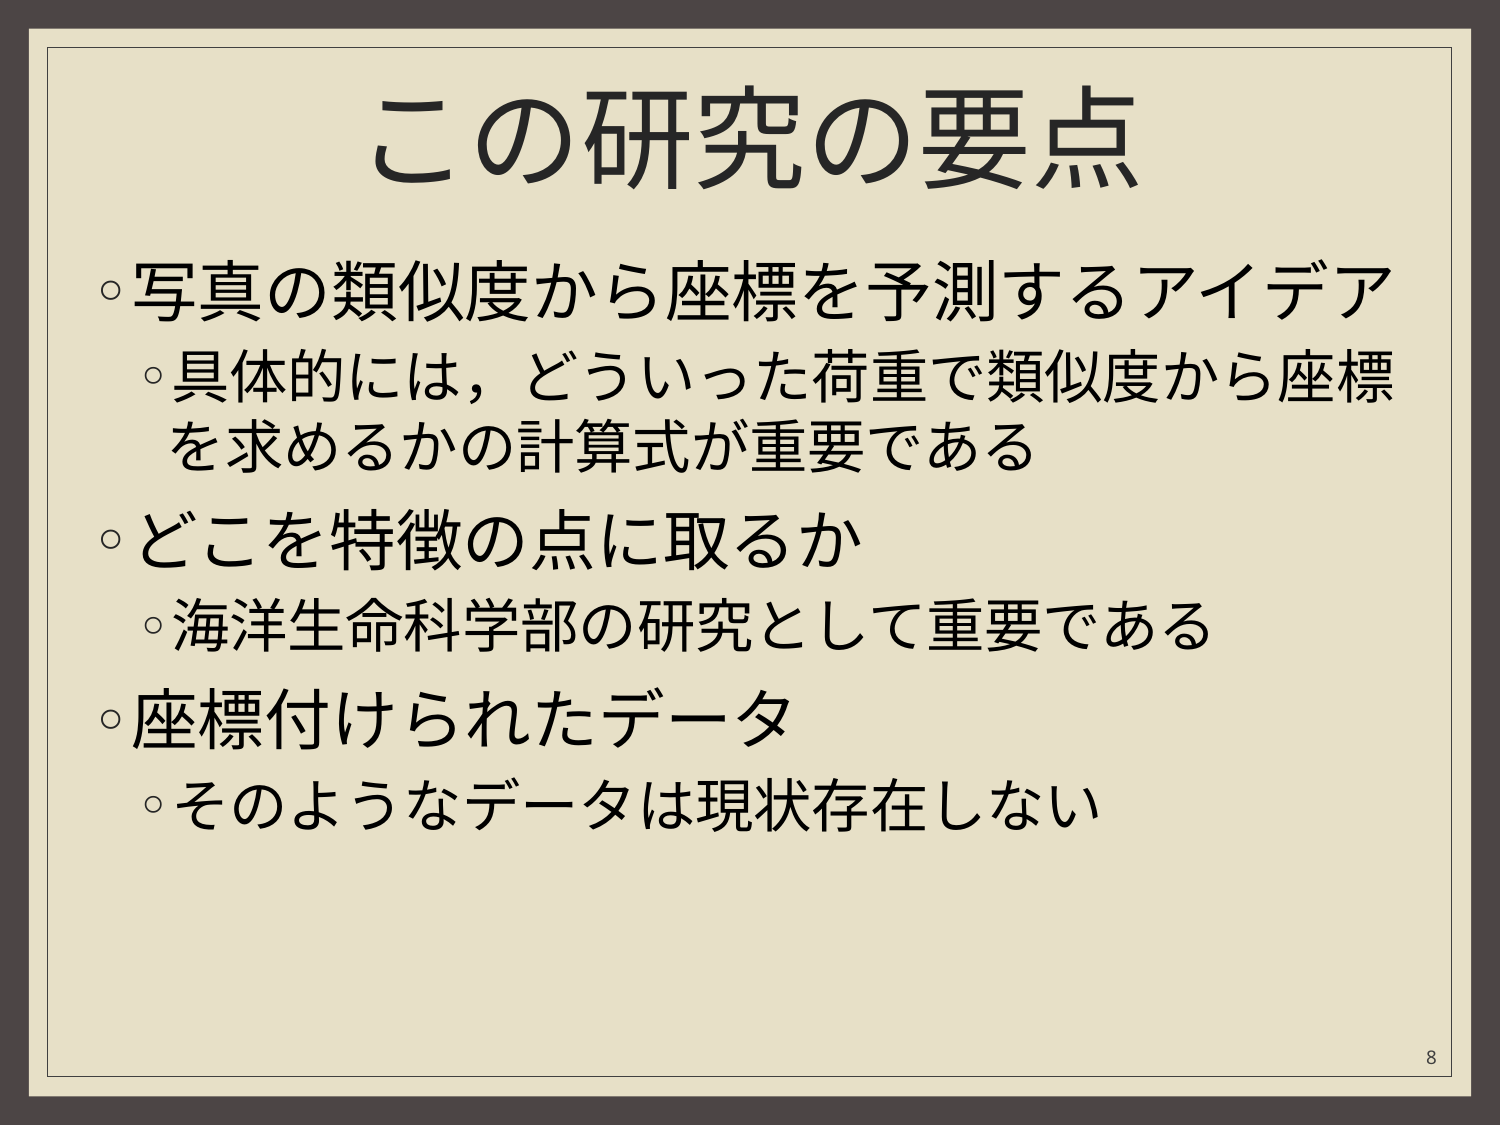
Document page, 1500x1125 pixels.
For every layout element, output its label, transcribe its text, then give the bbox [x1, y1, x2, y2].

slide_number 8 [1271, 1033, 1452, 1079]
list 写真の類似度から座標を予測するアイデア 具体的には，どういった荷重で類似度から座標を求めるかの計算式が重要である どこを特徴の点に取るか 海洋生命科学部の研究として重要である 座標付けられたデータ そのようなデータは現状存在しない [76, 242, 1423, 1000]
title この研究の要点 [120, 80, 1380, 209]
